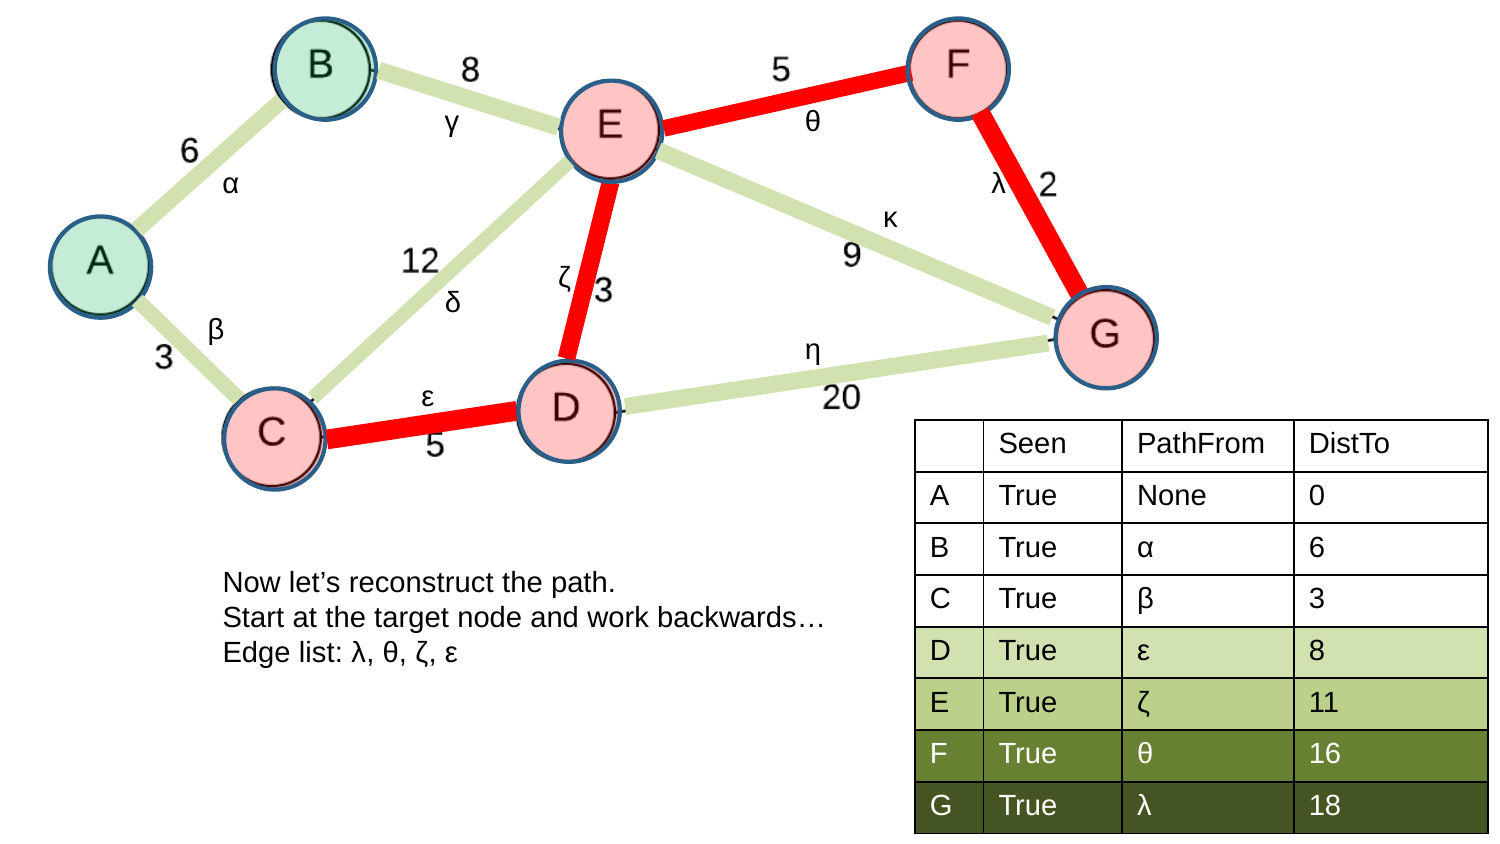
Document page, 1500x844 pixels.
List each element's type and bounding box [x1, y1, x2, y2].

table_header [1295, 421, 1487, 471]
table_cell [1295, 473, 1487, 522]
table_cell [984, 679, 1121, 729]
table_cell [984, 524, 1121, 574]
table_cell [1295, 524, 1487, 574]
table_cell [1295, 628, 1487, 677]
table_cell [984, 783, 1121, 833]
table_cell [1123, 783, 1293, 833]
table_cell [916, 576, 983, 626]
table_cell [1295, 783, 1487, 833]
table_cell [916, 731, 983, 781]
picture [11, 0, 1190, 522]
table_cell [1295, 731, 1487, 781]
table_cell [916, 524, 983, 574]
table_cell [916, 679, 983, 729]
table_header [1190, 421, 1293, 471]
text_box [207, 555, 843, 844]
table_cell [984, 576, 1121, 626]
table_cell [1123, 524, 1293, 574]
table_cell [1295, 576, 1487, 626]
table_cell [916, 783, 983, 833]
table_cell [1190, 473, 1293, 522]
table_cell [916, 628, 983, 677]
table_cell [1123, 731, 1293, 781]
table_cell [1123, 679, 1293, 729]
table_cell [1123, 628, 1293, 677]
table_cell [1123, 576, 1293, 626]
table_cell [984, 628, 1121, 677]
table_cell [1295, 679, 1487, 729]
table_cell [984, 731, 1121, 781]
